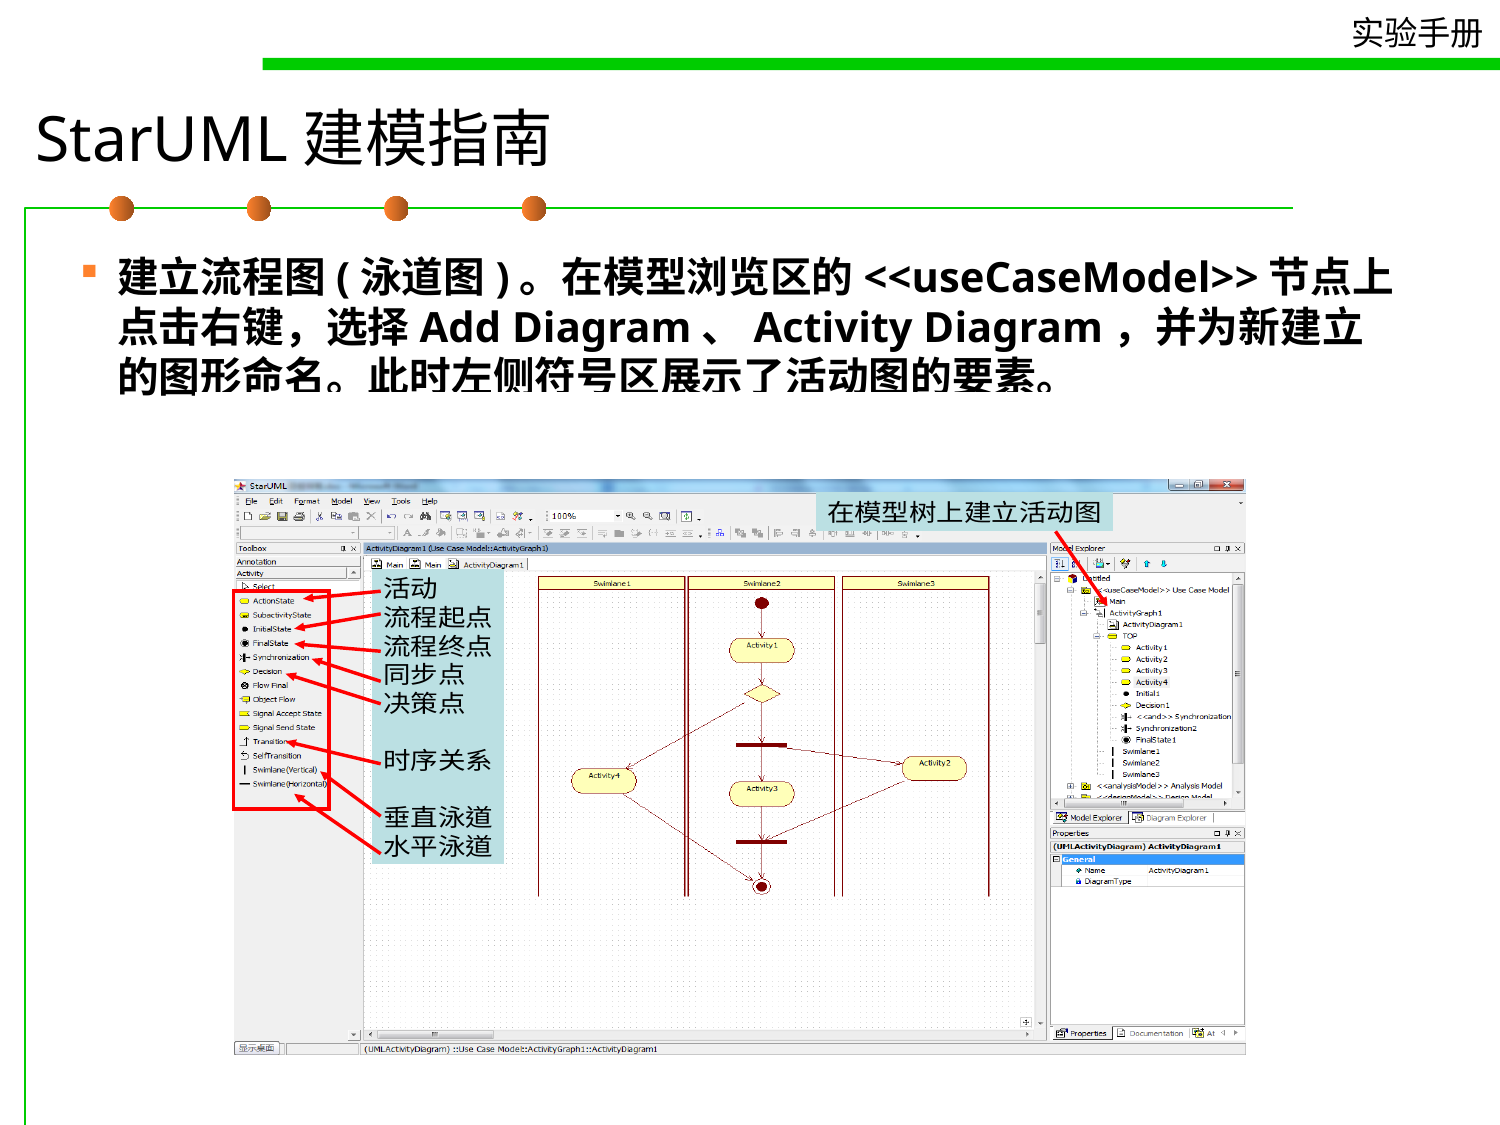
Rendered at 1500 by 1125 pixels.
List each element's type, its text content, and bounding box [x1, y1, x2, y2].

title StarUML建模指南 [20, 83, 1415, 190]
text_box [194, 391, 1294, 1106]
list 建立流程图(泳道图)。在模型浏览区的<<useCaseModel>>节点上点击右键，选择Add Diagram、Activity Diagram，并为新建立的图形命名。此时左侧符号区展示了活动图的要素。 [64, 243, 1412, 281]
list 建立流程图(泳道图)。在模型浏览区的<<useCaseModel>>节点上点击右键，选择Add Diagram、Activity Diagram，并为新建立的图形命名。此时左侧符号区展示了活动图的要素。 [64, 282, 1412, 1083]
